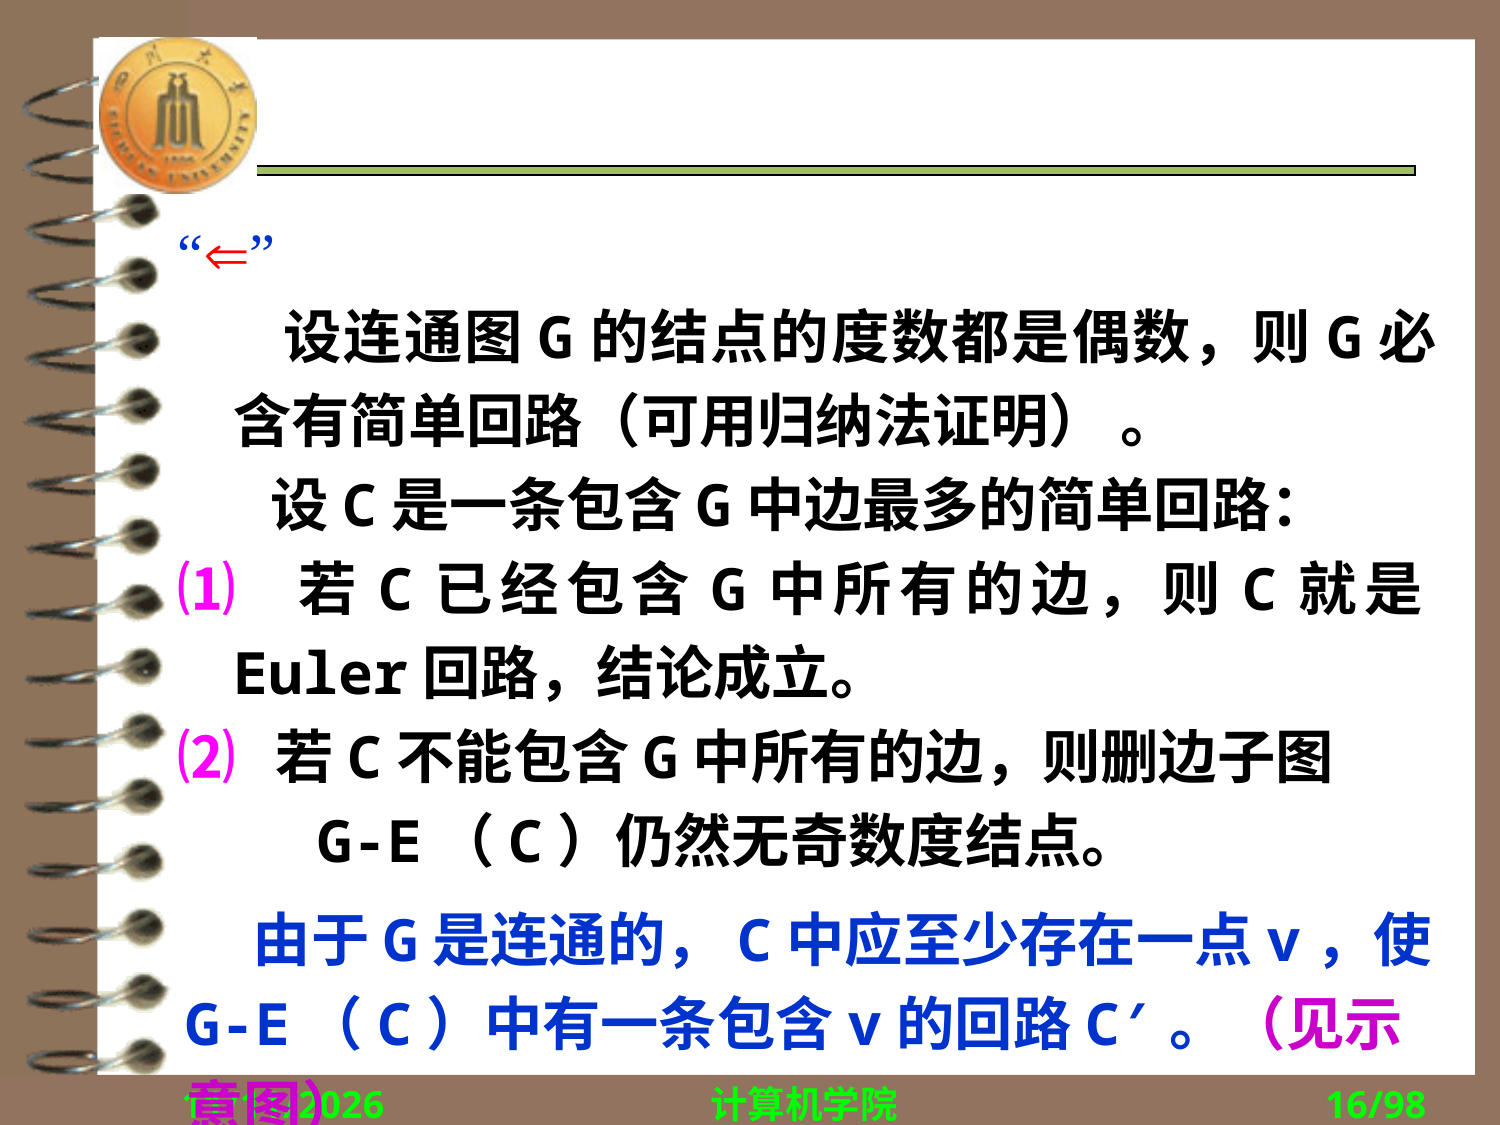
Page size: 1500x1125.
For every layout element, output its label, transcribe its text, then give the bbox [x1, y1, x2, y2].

text_box 由于G是连通的，C中应至少存在一点v，使G-E（C）中有一条包含v的回路C′。（见示意图） [171, 881, 1471, 1125]
picture [0, 0, 257, 1075]
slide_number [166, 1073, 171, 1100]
list “” 设连通图G的结点的度数都是偶数，则G必含有简单回路（可用归纳法证明） 。 设C是一条包含G中边最多的简单回路： ⑴ 若C已经包含G中所有的边，则C就是Euler回路，结论成立。 ⑵ 若C不能包含G中所有的边，则删边子图 G-E（C）仍然无奇数度结点。 [171, 196, 1443, 881]
